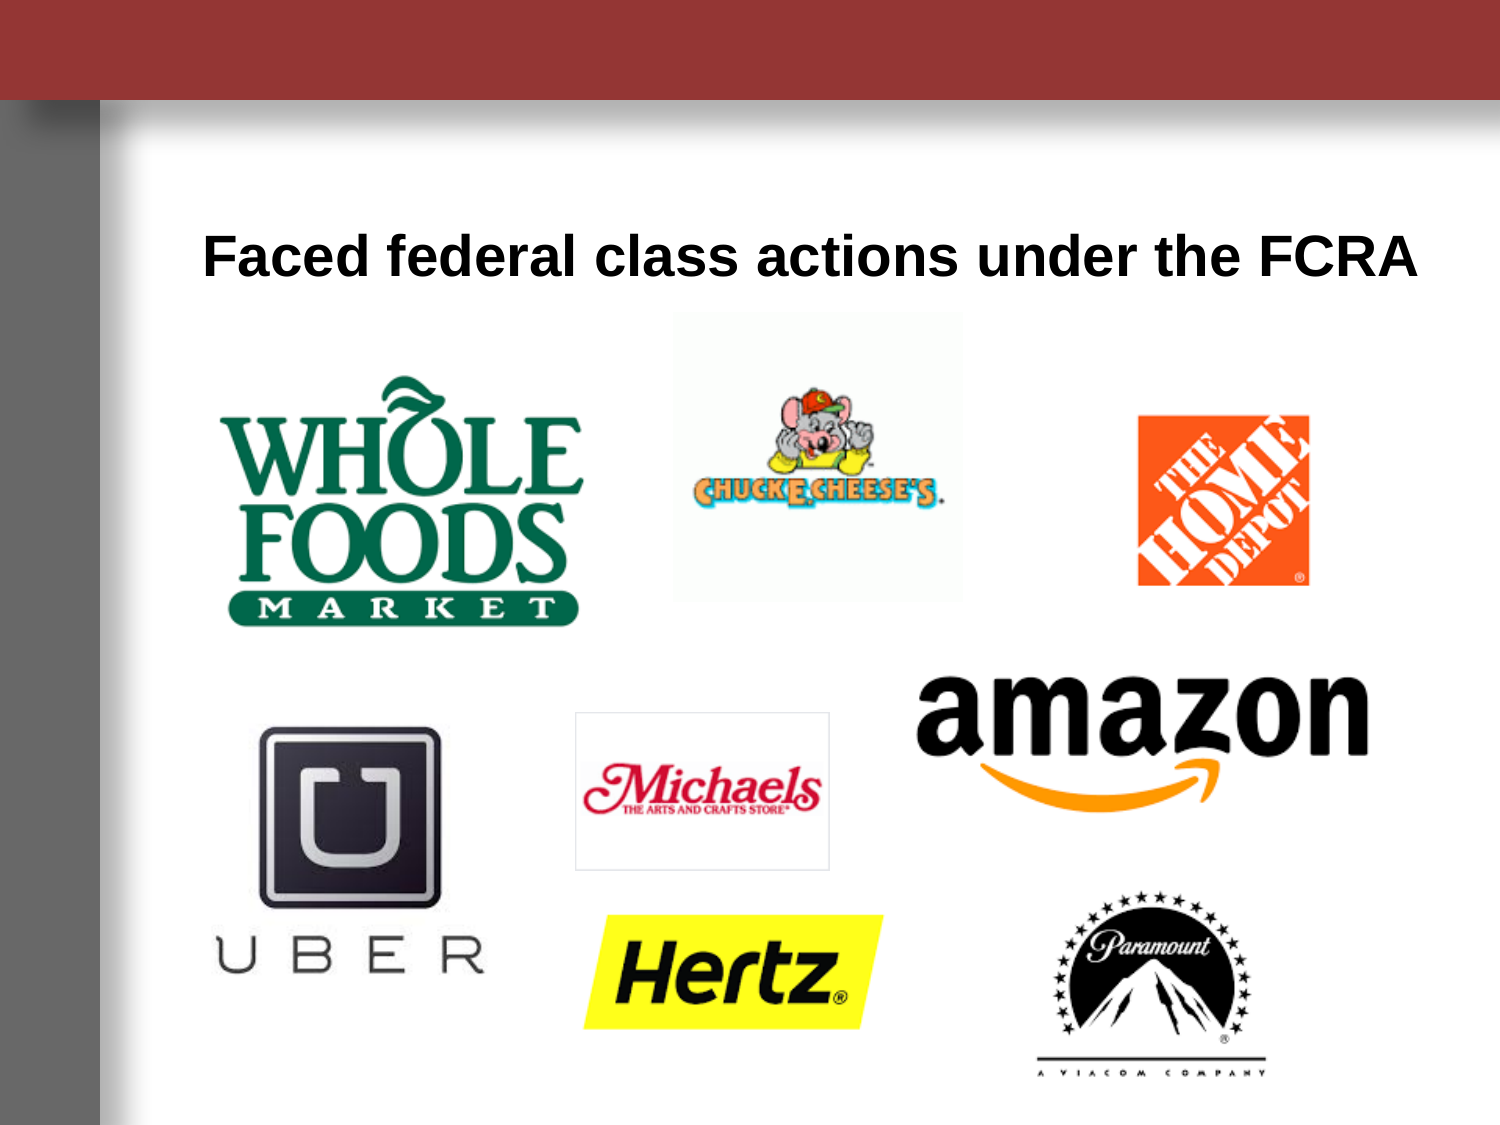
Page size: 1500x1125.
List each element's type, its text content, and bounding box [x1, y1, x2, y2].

text_box [0, 102, 102, 1125]
picture [174, 324, 1438, 1121]
text_box [0, 0, 1500, 102]
text_box Faced federal class actions under the FCRA [187, 211, 1475, 296]
picture [199, 349, 607, 654]
picture [673, 312, 963, 602]
